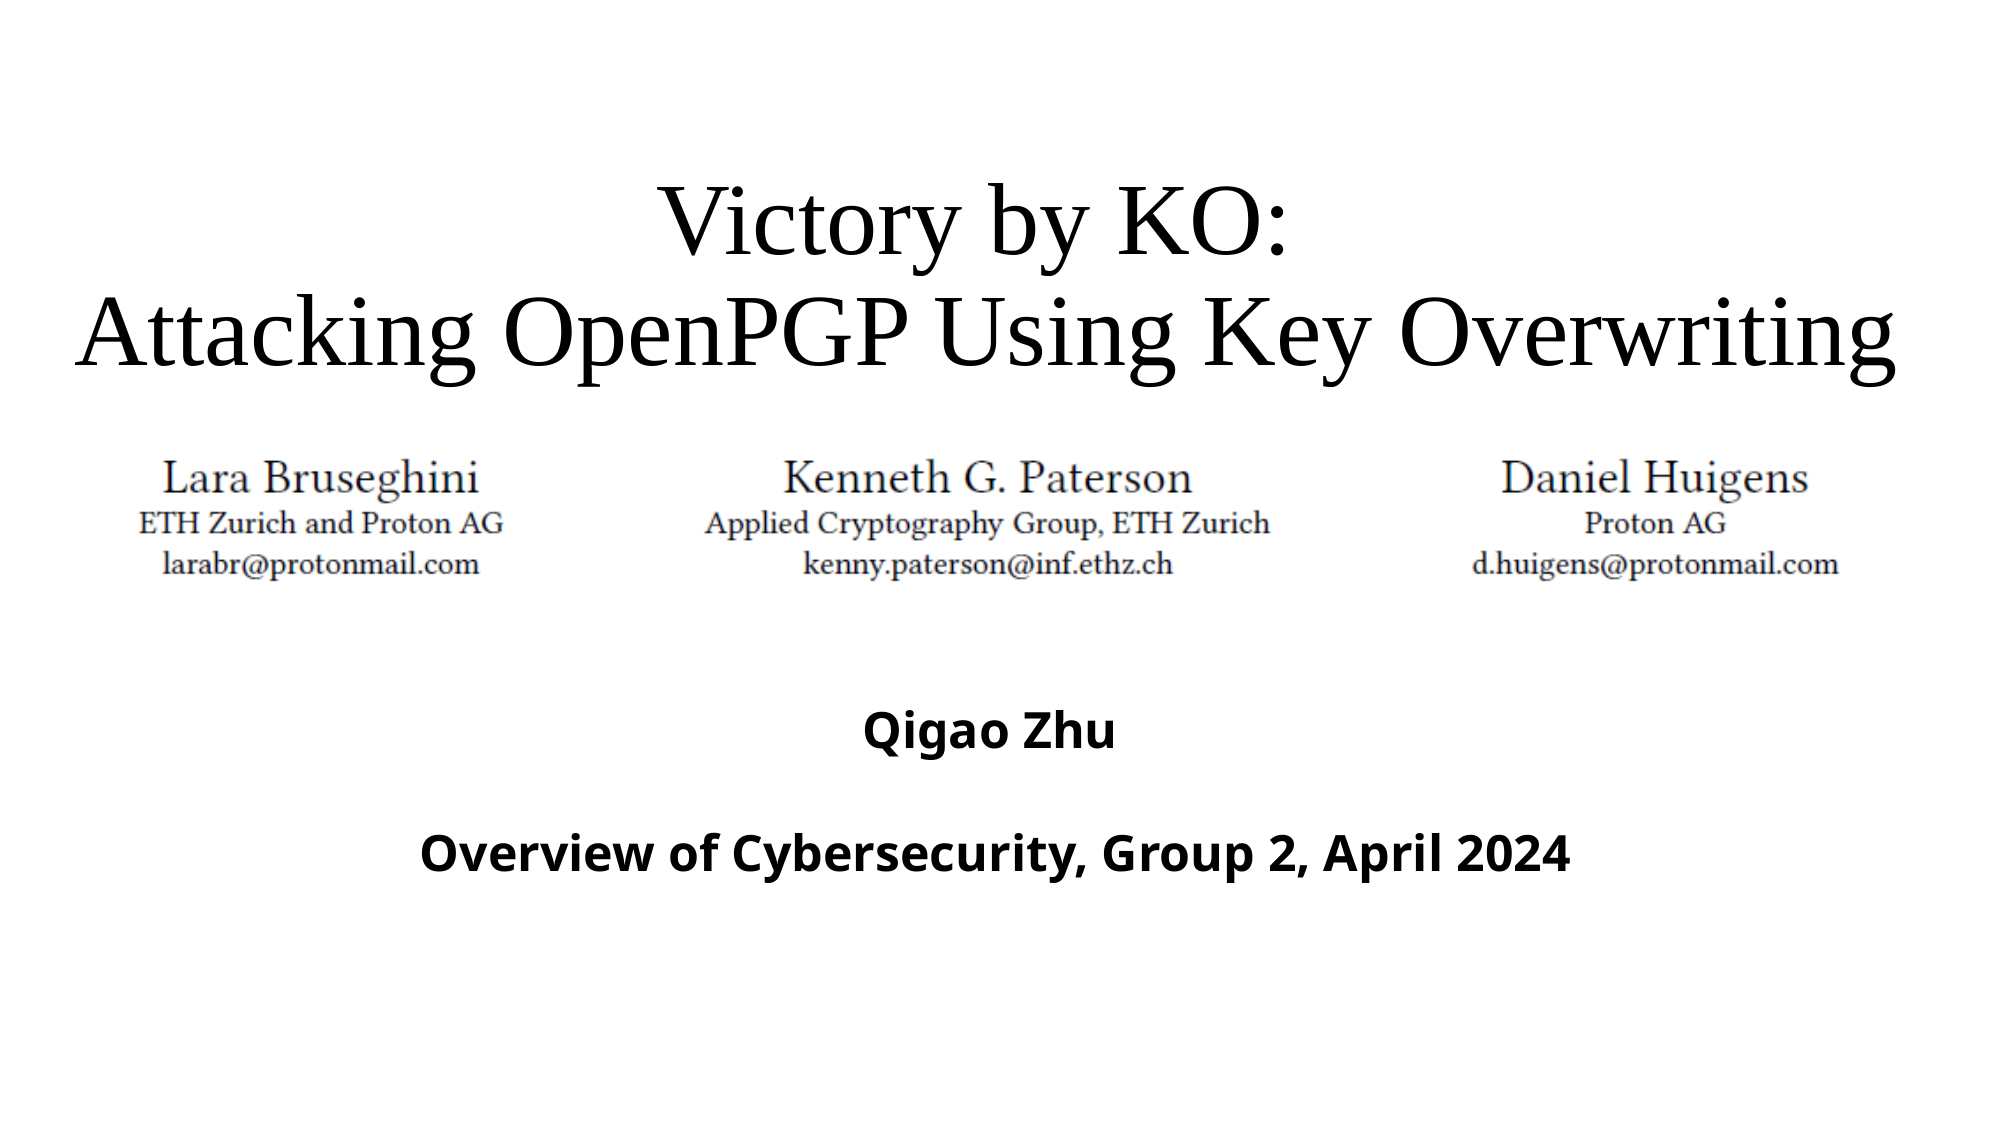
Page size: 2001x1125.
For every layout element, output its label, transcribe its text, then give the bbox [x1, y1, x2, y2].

picture [110, 424, 1893, 606]
text_box Overview of Cybersecurity, Group 2, April 2024 [405, 814, 1689, 890]
text_box Qigao Zhu [847, 691, 1331, 767]
title Victory by KO: Attacking OpenPGP Using Key Overwriting [56, 154, 1919, 399]
